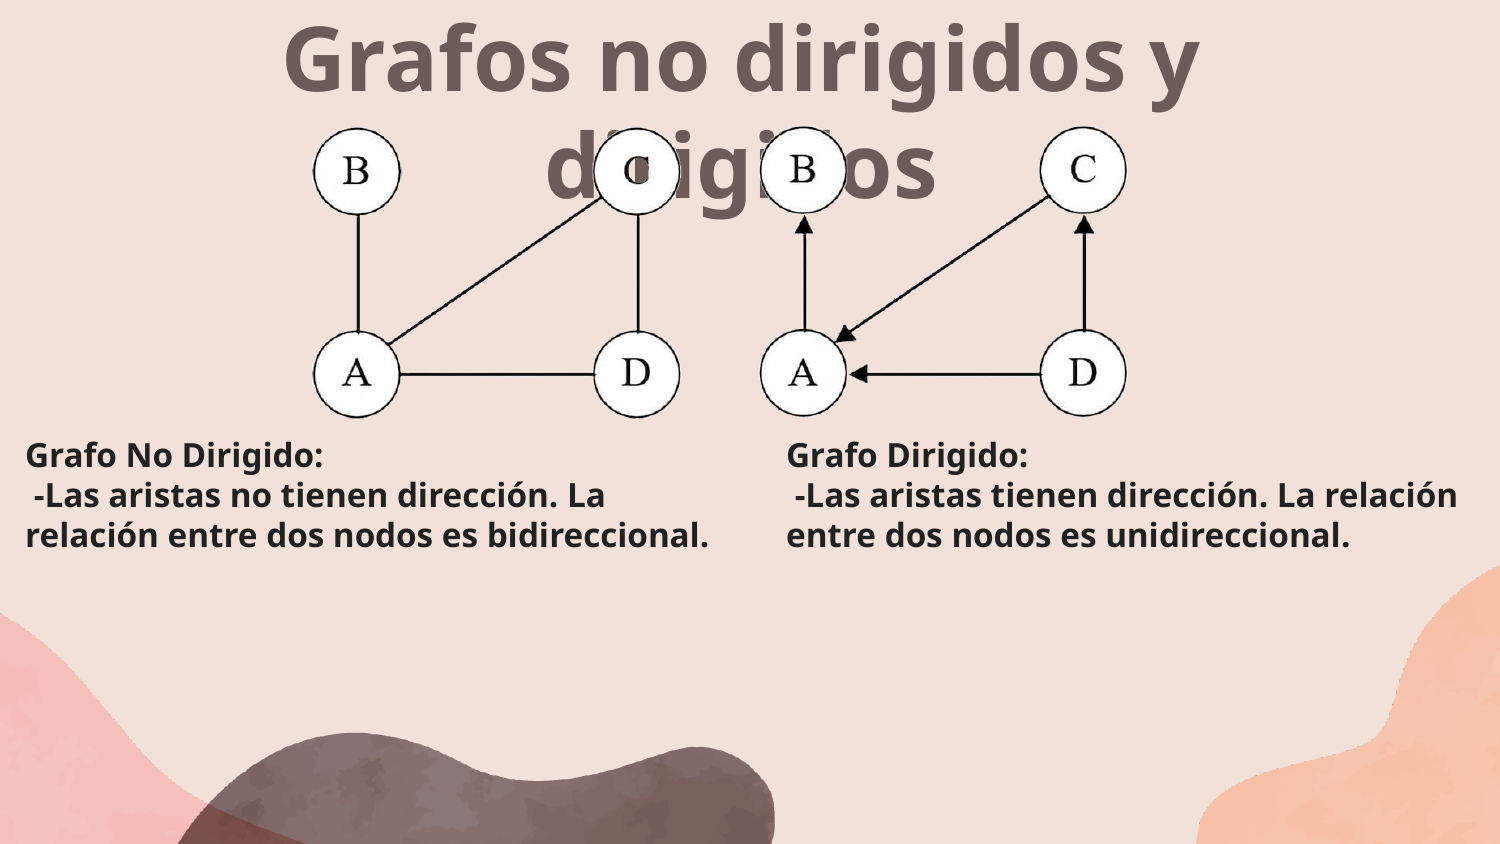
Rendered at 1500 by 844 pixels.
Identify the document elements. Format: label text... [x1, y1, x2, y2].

title Grafos no dirigidos y dirigidos [109, 0, 1373, 81]
text_box Grafo Dirigido: -Las aristas tienen dirección. La relación entre dos nodos es unidireccional. [770, 419, 1497, 615]
picture [0, 0, 1500, 844]
text_box Grafo No Dirigido: -Las aristas no tienen dirección. La relación entre dos nodos es bidireccional. [10, 419, 736, 615]
